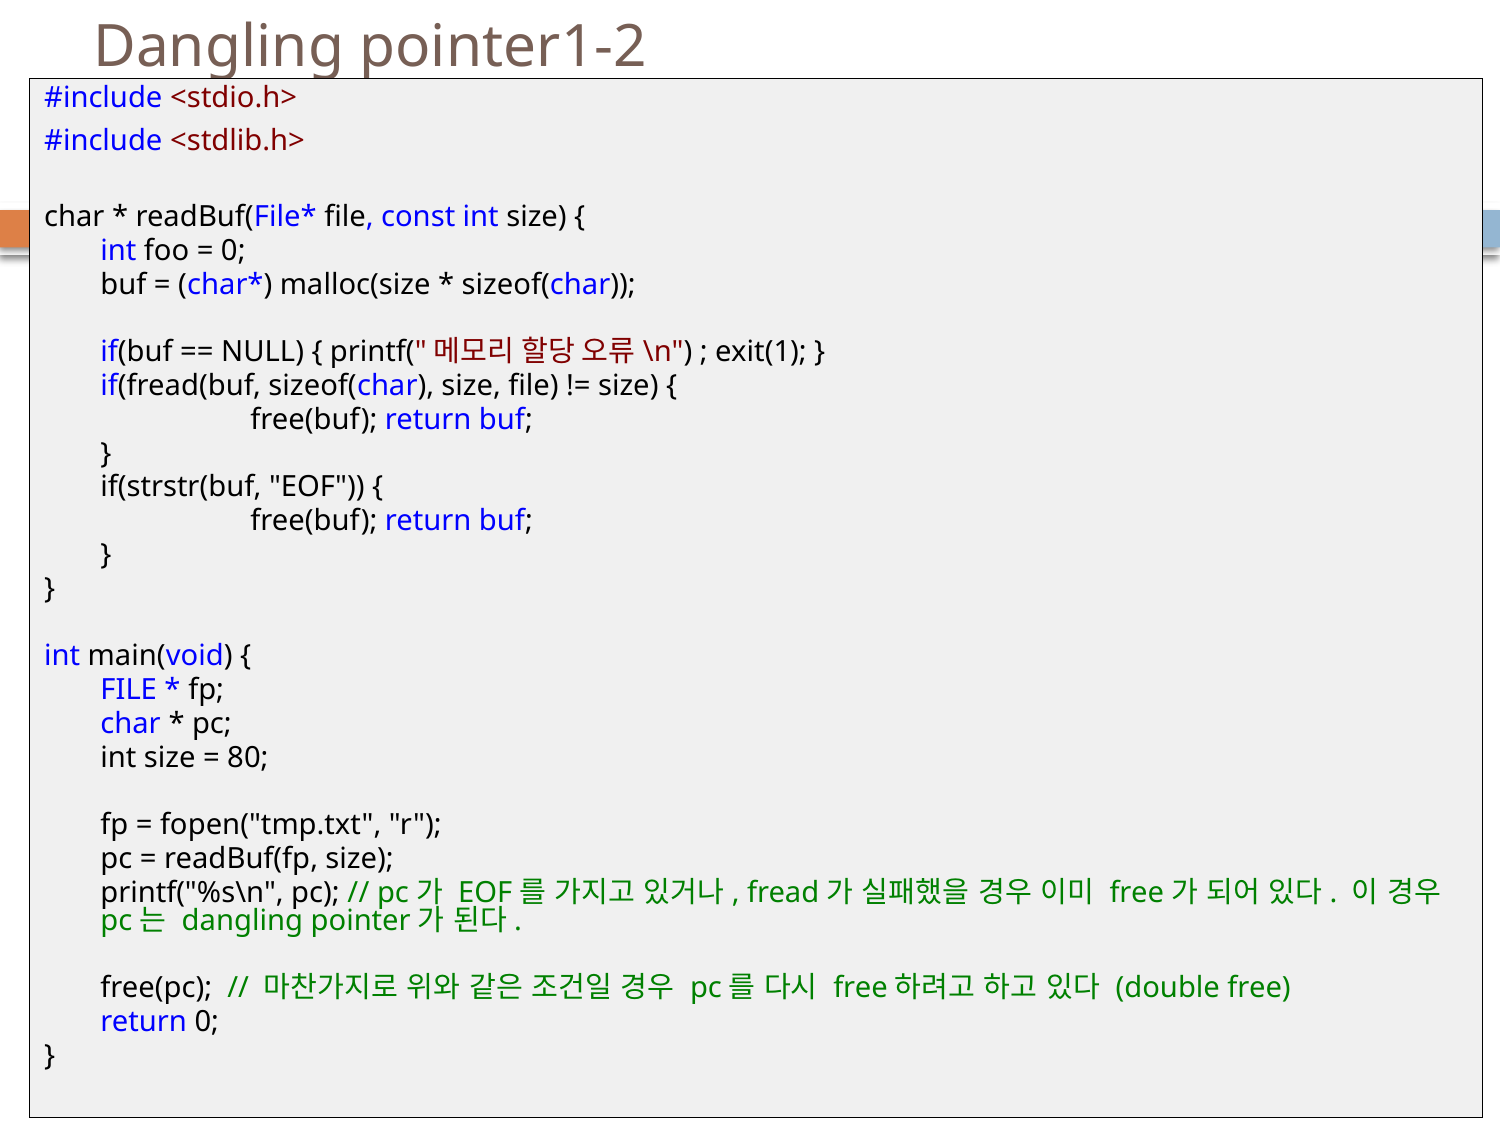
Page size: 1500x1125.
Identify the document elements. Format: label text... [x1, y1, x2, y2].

title Dangling pointer1-2 [78, 0, 1429, 78]
text_box #include <stdio.h> #include <stdlib.h> char * readBuf(File* file, const int size) { int foo = 0; buf = (char*) malloc(size * sizeof(char)); if(buf == NULL) { printf("메모리 할당 오류\n") ; exit(1); } if(fread(buf, sizeof(char), size, file) != size) { free(buf); return buf; } if(strstr(buf, "EOF")) { free(buf); return buf; } } int main(void) { FILE * fp; char * pc; int size = 80; fp = fopen("tmp.txt", "r"); pc = readBuf(fp, size); printf("%s\n", pc); // pc가 EOF를 가지고 있거나, fread가 실패했을 경우 이미 free가 되어 있다. 이 경우 pc는 dangling pointer가 된다. free(pc); // 마찬가지로 위와 같은 조건일 경우 pc를 다시 free하려고 하고 있다 (double free) return 0; } [29, 78, 1483, 1118]
